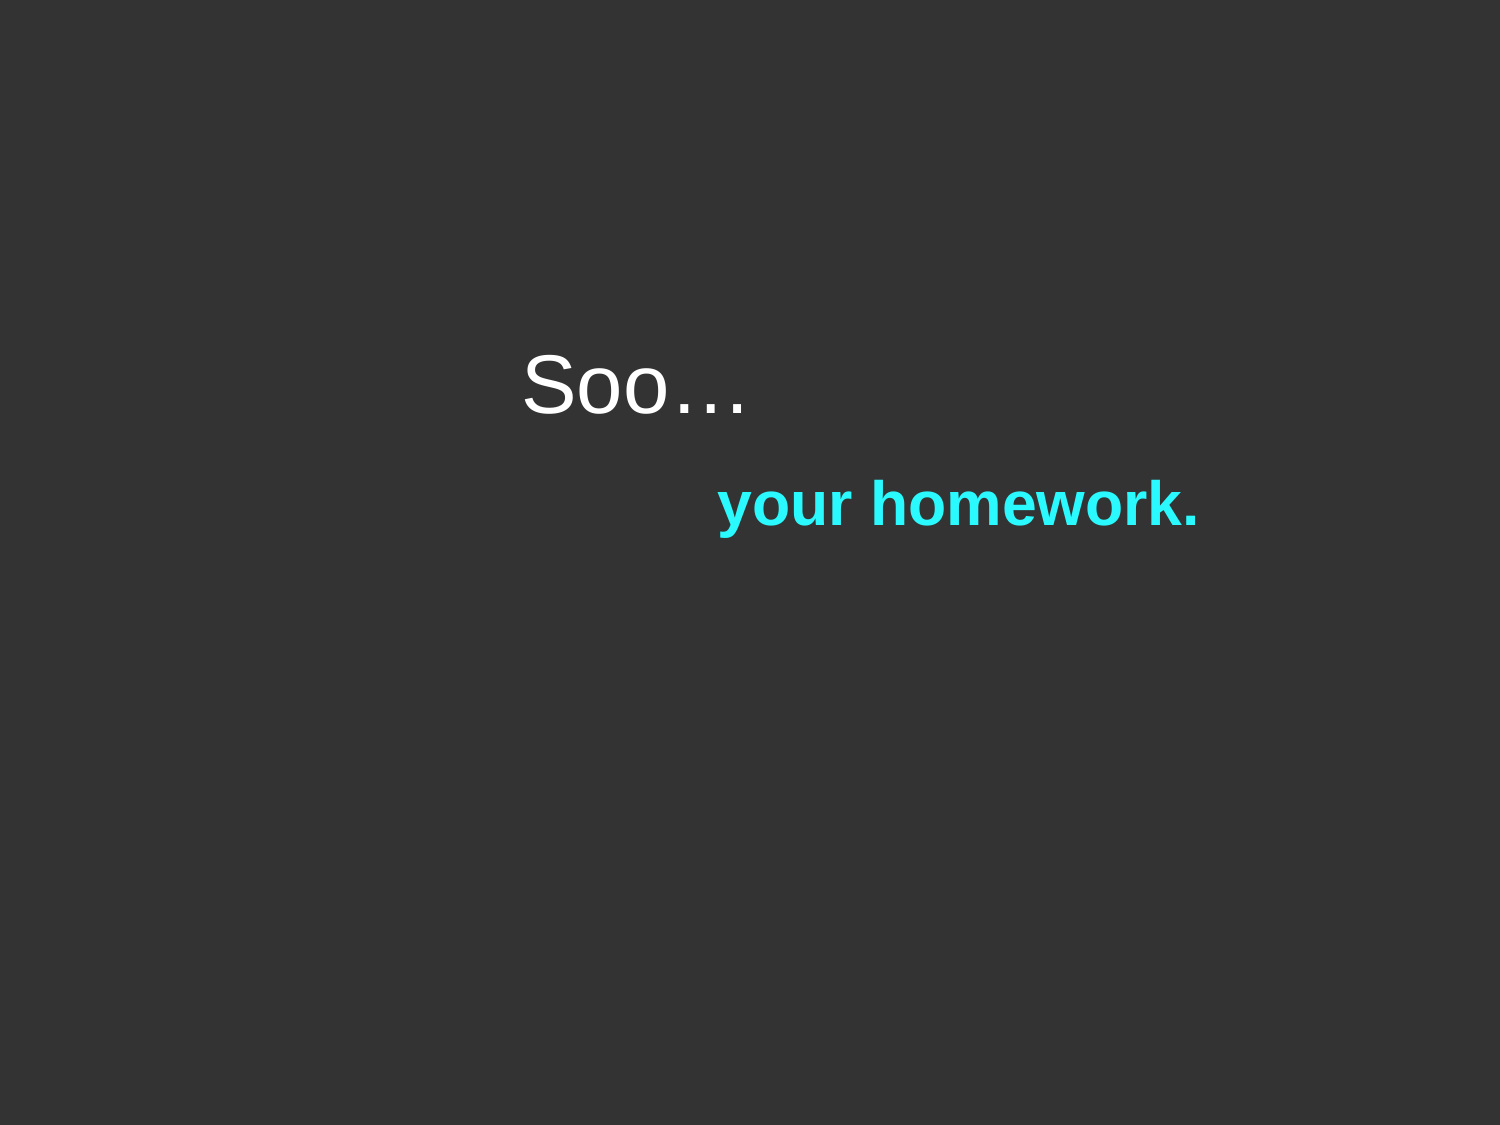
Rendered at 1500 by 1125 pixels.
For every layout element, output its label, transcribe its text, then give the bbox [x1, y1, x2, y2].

list your homework. [702, 455, 1250, 588]
title Soo… [506, 321, 938, 439]
